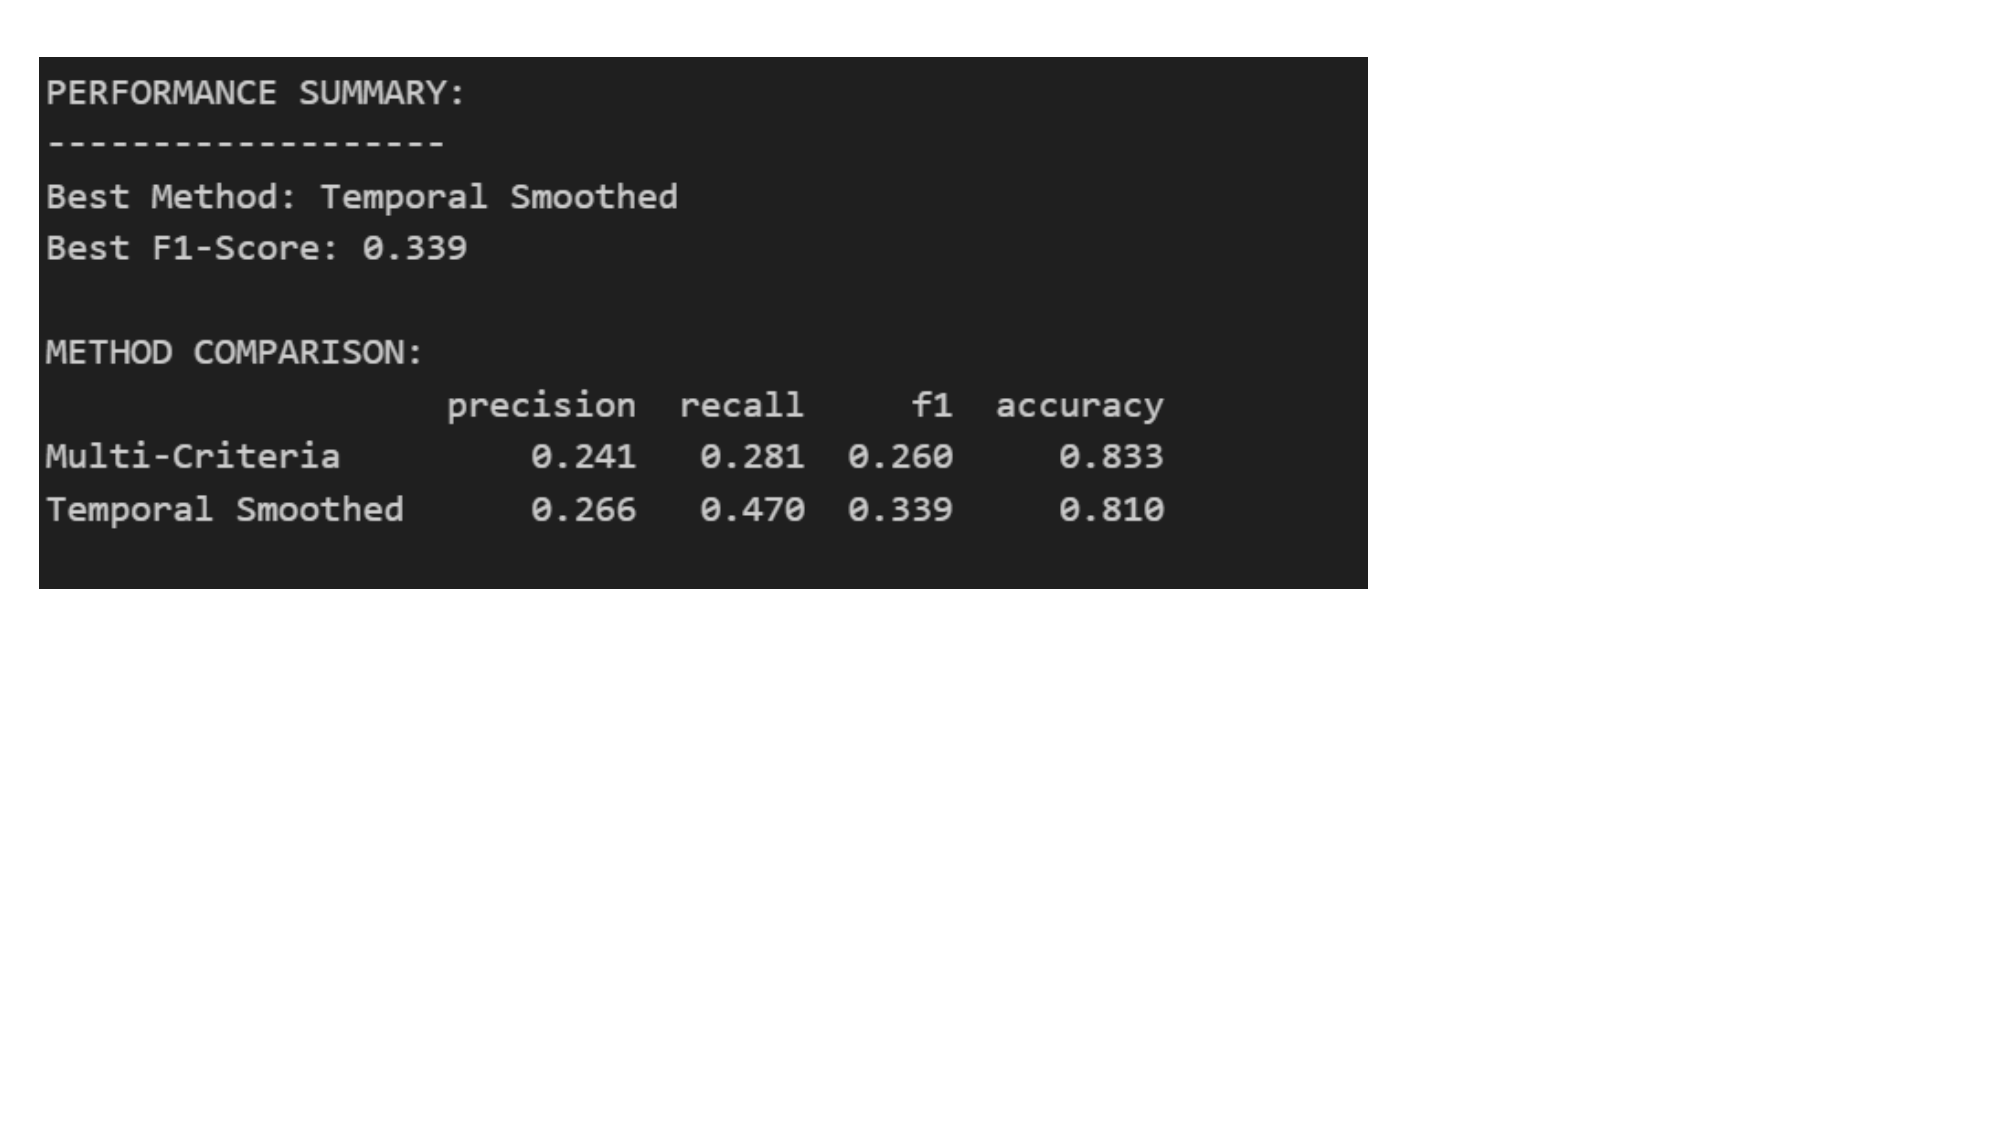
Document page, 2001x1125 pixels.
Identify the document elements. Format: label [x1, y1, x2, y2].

picture [39, 57, 1368, 590]
